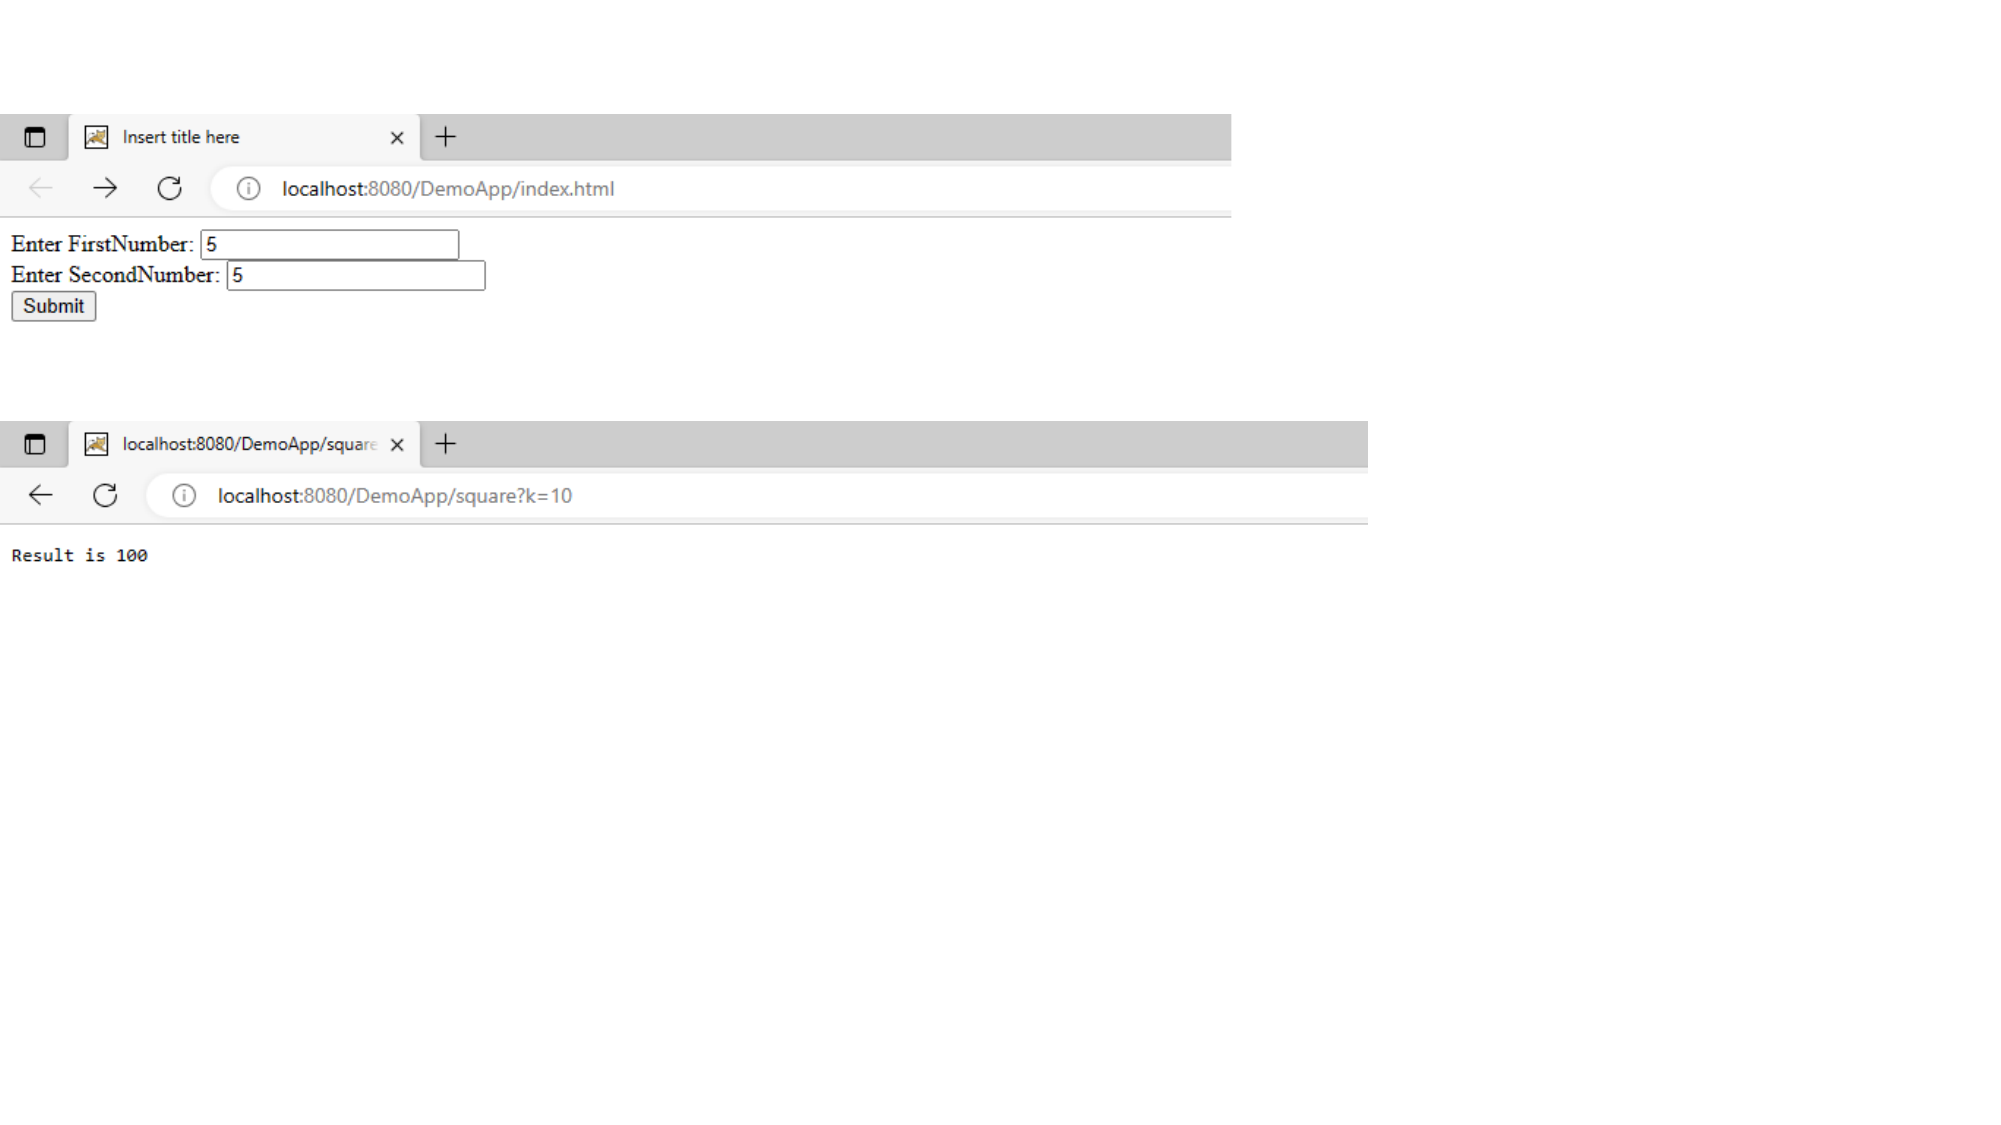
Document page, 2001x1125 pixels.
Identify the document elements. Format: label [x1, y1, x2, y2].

picture [0, 91, 1232, 385]
picture [0, 420, 1368, 672]
